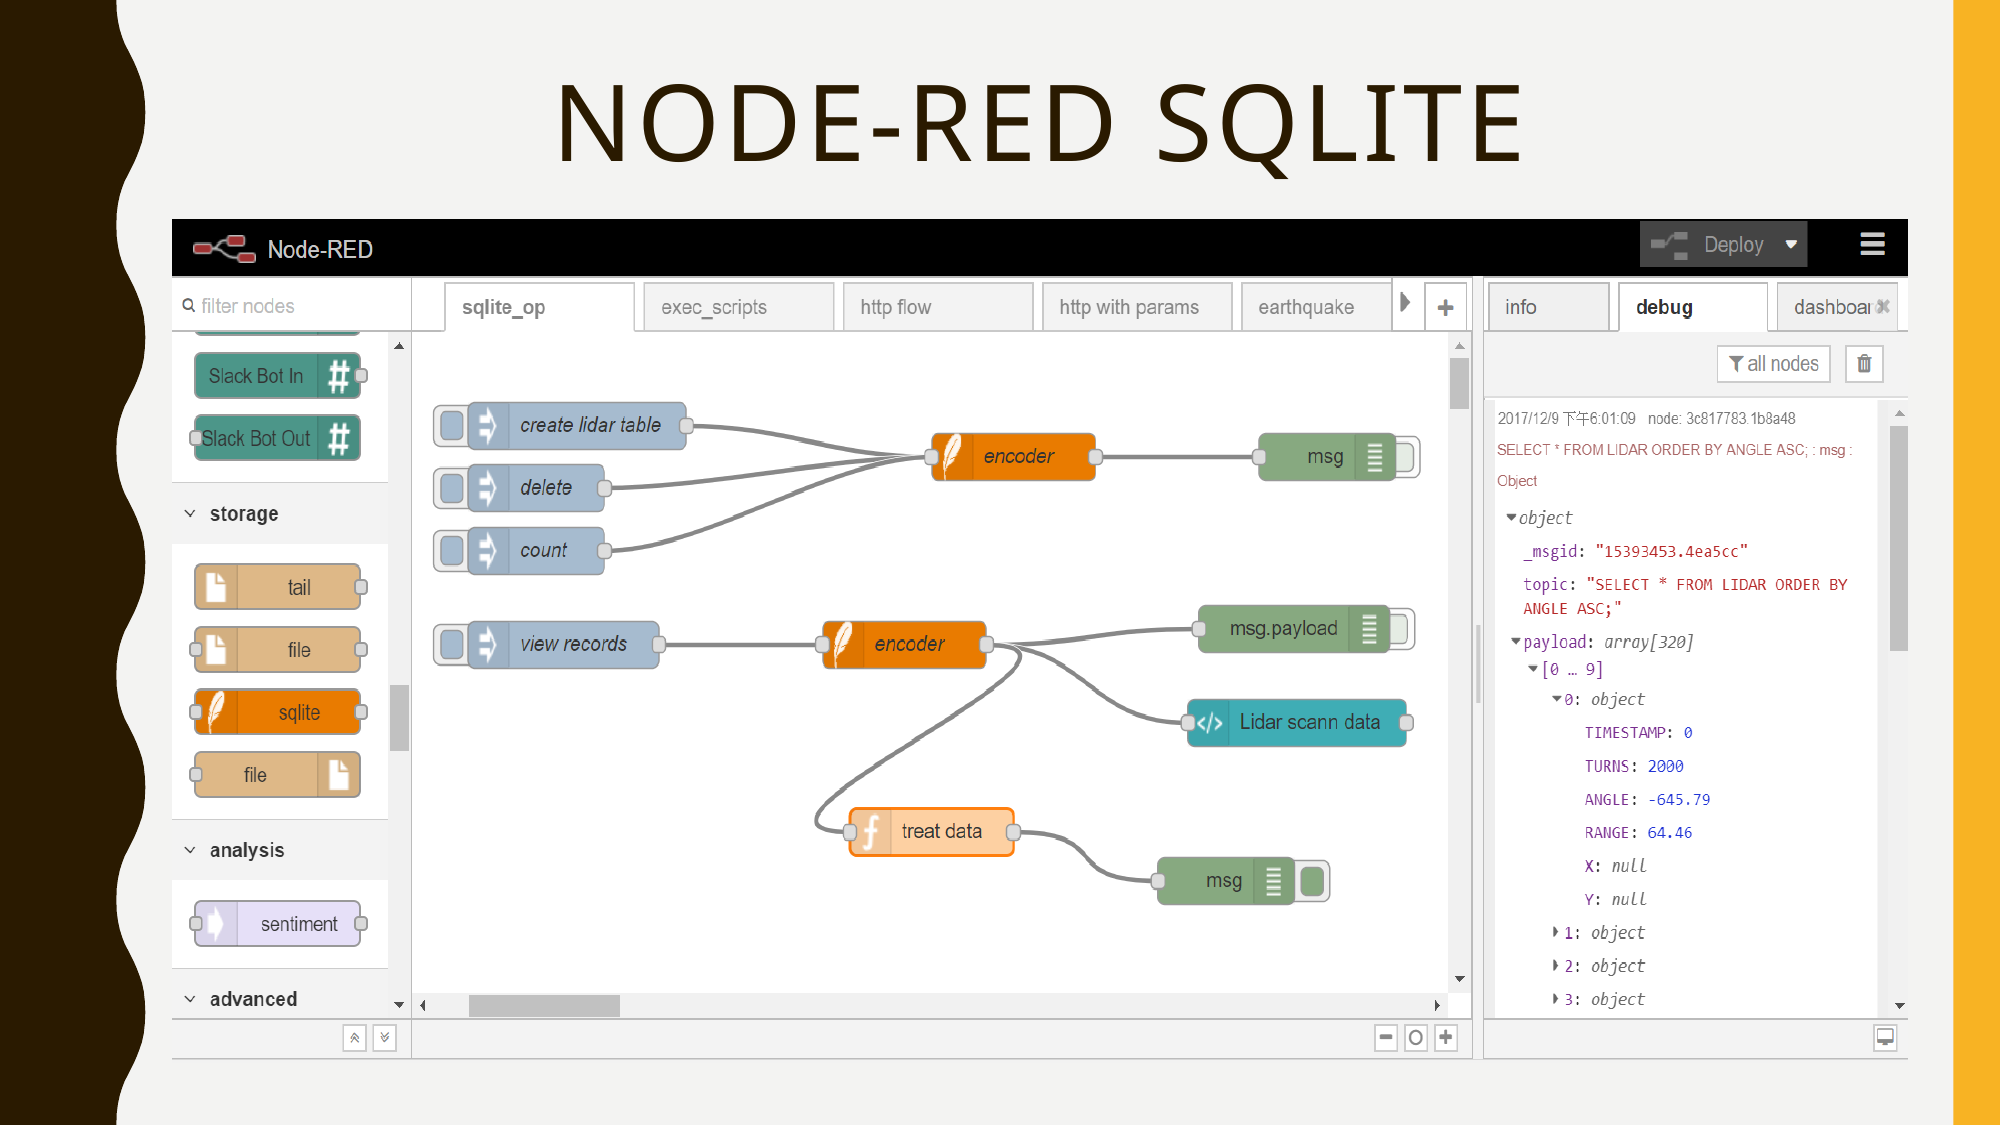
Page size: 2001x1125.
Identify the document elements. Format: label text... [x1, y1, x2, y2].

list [172, 219, 1908, 1063]
title Node-red sqlite [205, 62, 1875, 219]
